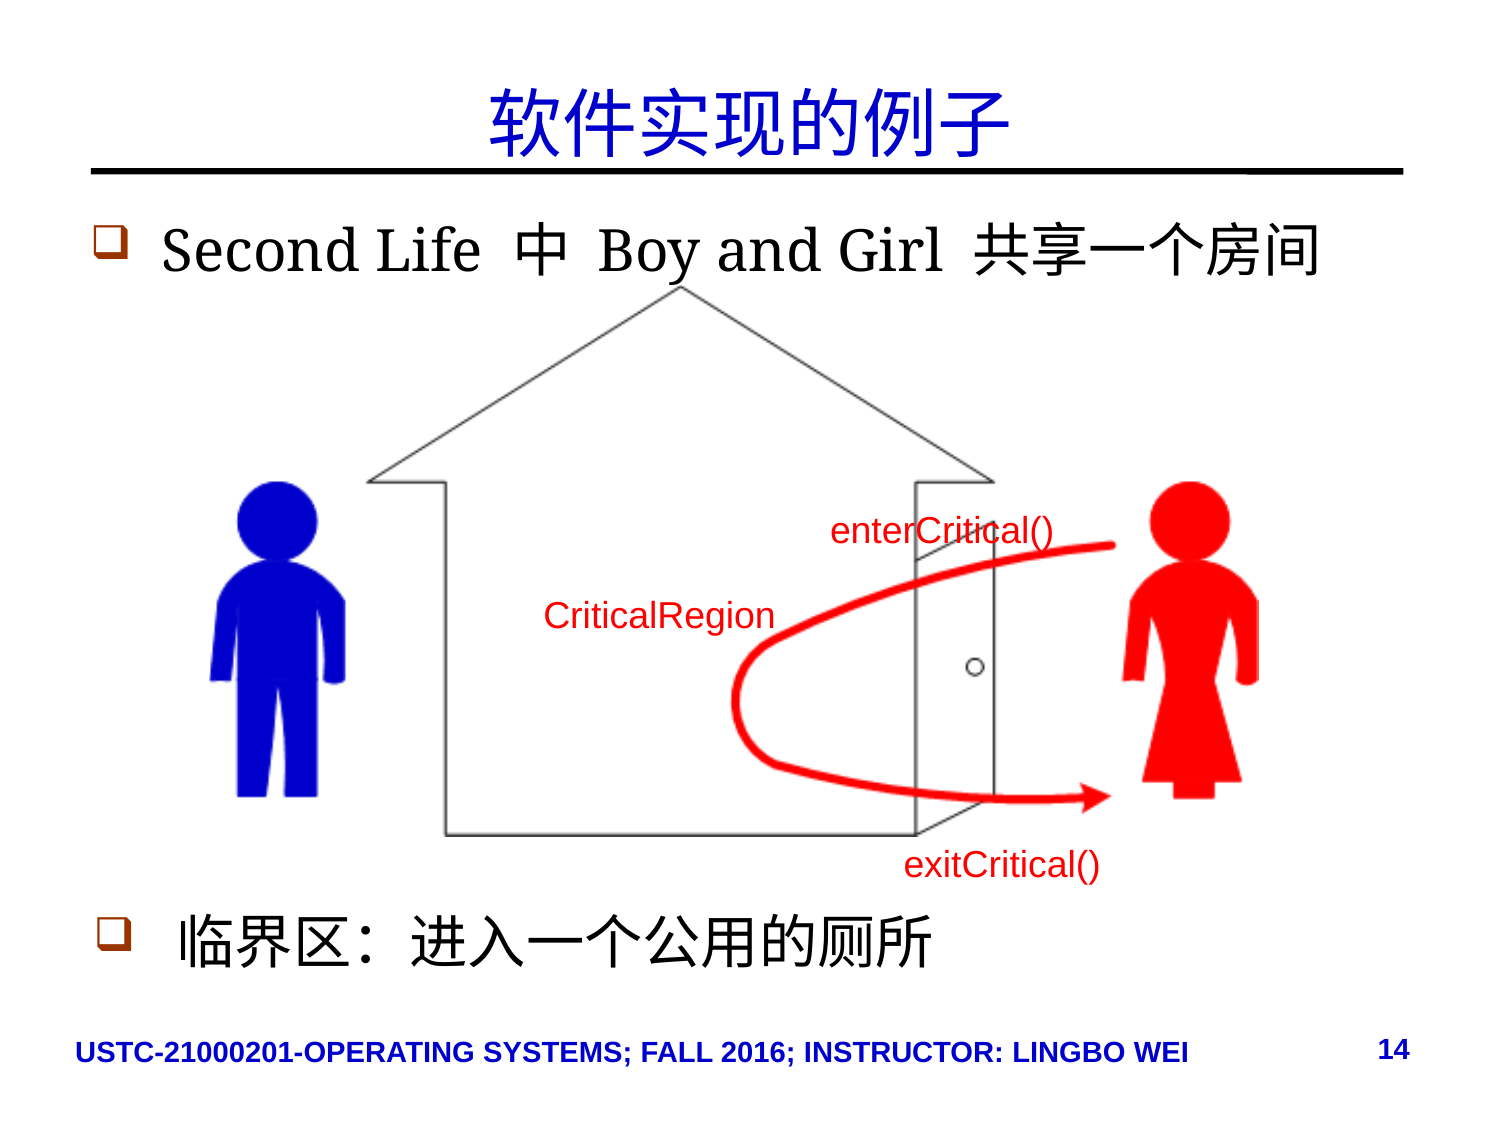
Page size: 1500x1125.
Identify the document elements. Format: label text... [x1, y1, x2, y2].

slide_number 14 [1273, 1022, 1426, 1102]
text_box 临界区：进入一个公用的厕所 [78, 897, 1429, 992]
title 软件实现的例子 [74, 27, 1426, 205]
footer USTC-21000201-OPERATING SYSTEMS; FALL 2016; INSTRUCTOR: LINGBO WEI [59, 1025, 1243, 1105]
picture [209, 285, 1259, 838]
list Second Life 中 Boy and Girl 共享一个房间 [74, 205, 1426, 301]
text_box exitCritical() [888, 846, 1127, 892]
